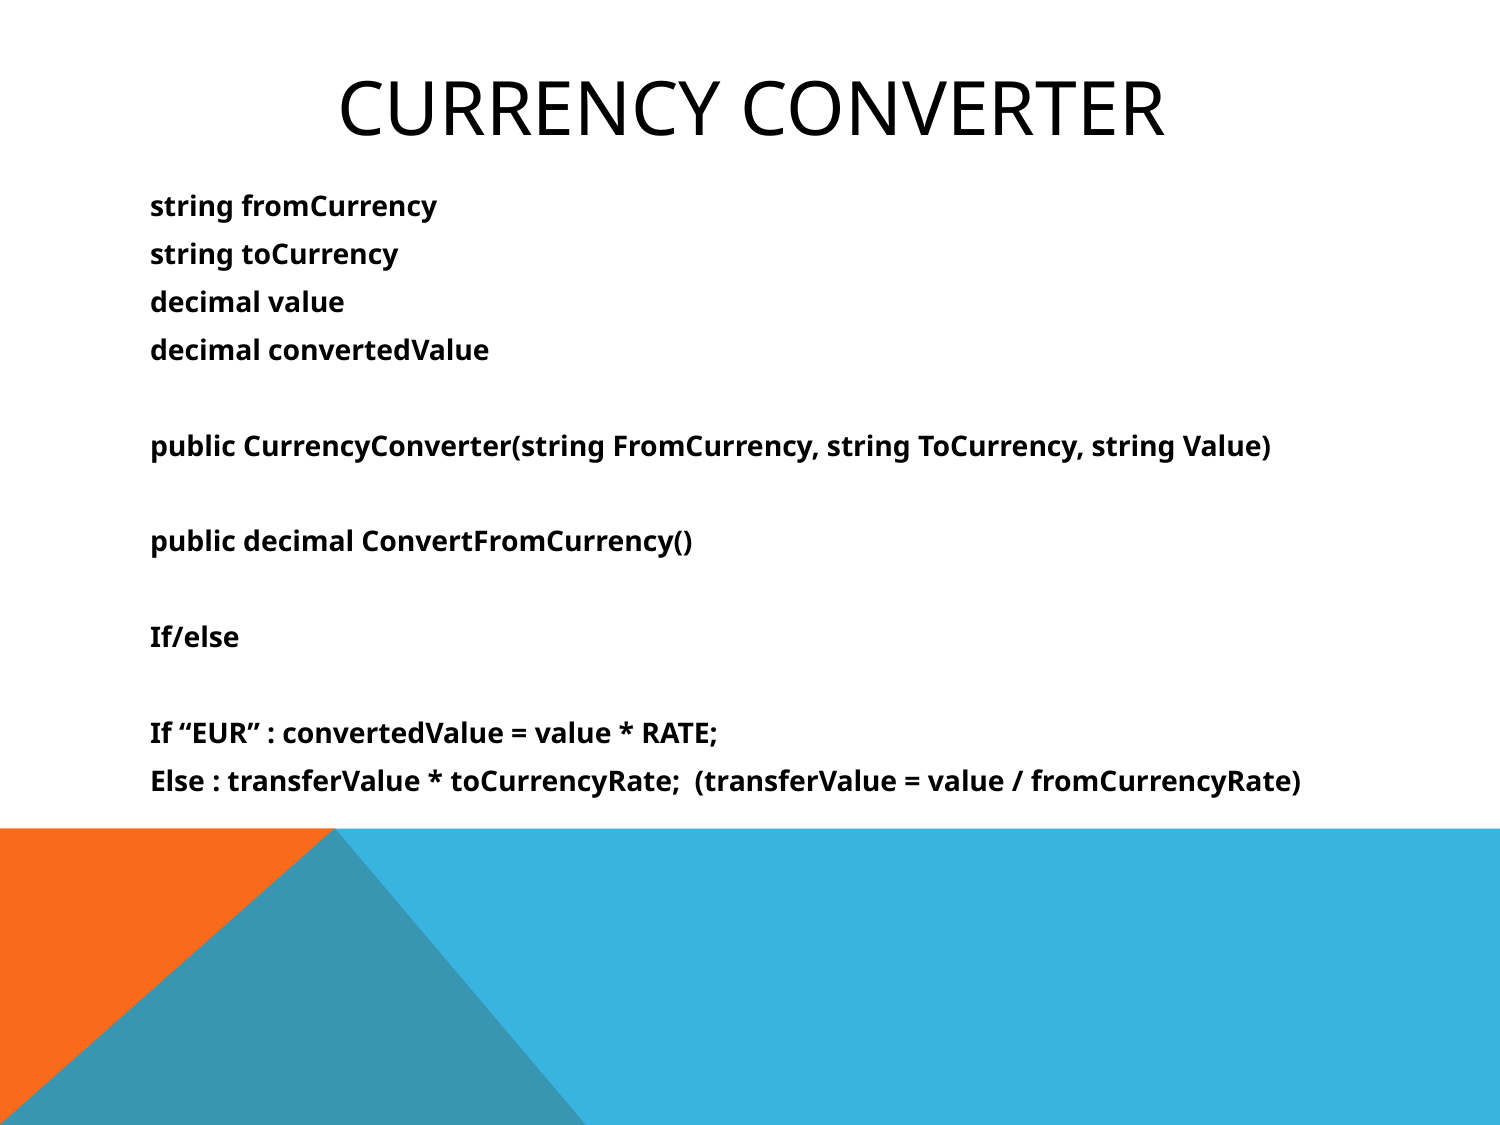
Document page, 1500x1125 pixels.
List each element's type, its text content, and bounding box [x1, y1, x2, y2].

title Currency Converter [135, 60, 1369, 150]
list string fromCurrency string toCurrency decimal value decimal convertedValue public CurrencyConverter(string FromCurrency, string ToCurrency, string Value) public decimal ConvertFromCurrency() If/else If “EUR” : convertedValue = value * RATE; Else : transferValue * toCurrencyRate; (transferValue = value / fromCurrencyRate) [135, 180, 1369, 811]
